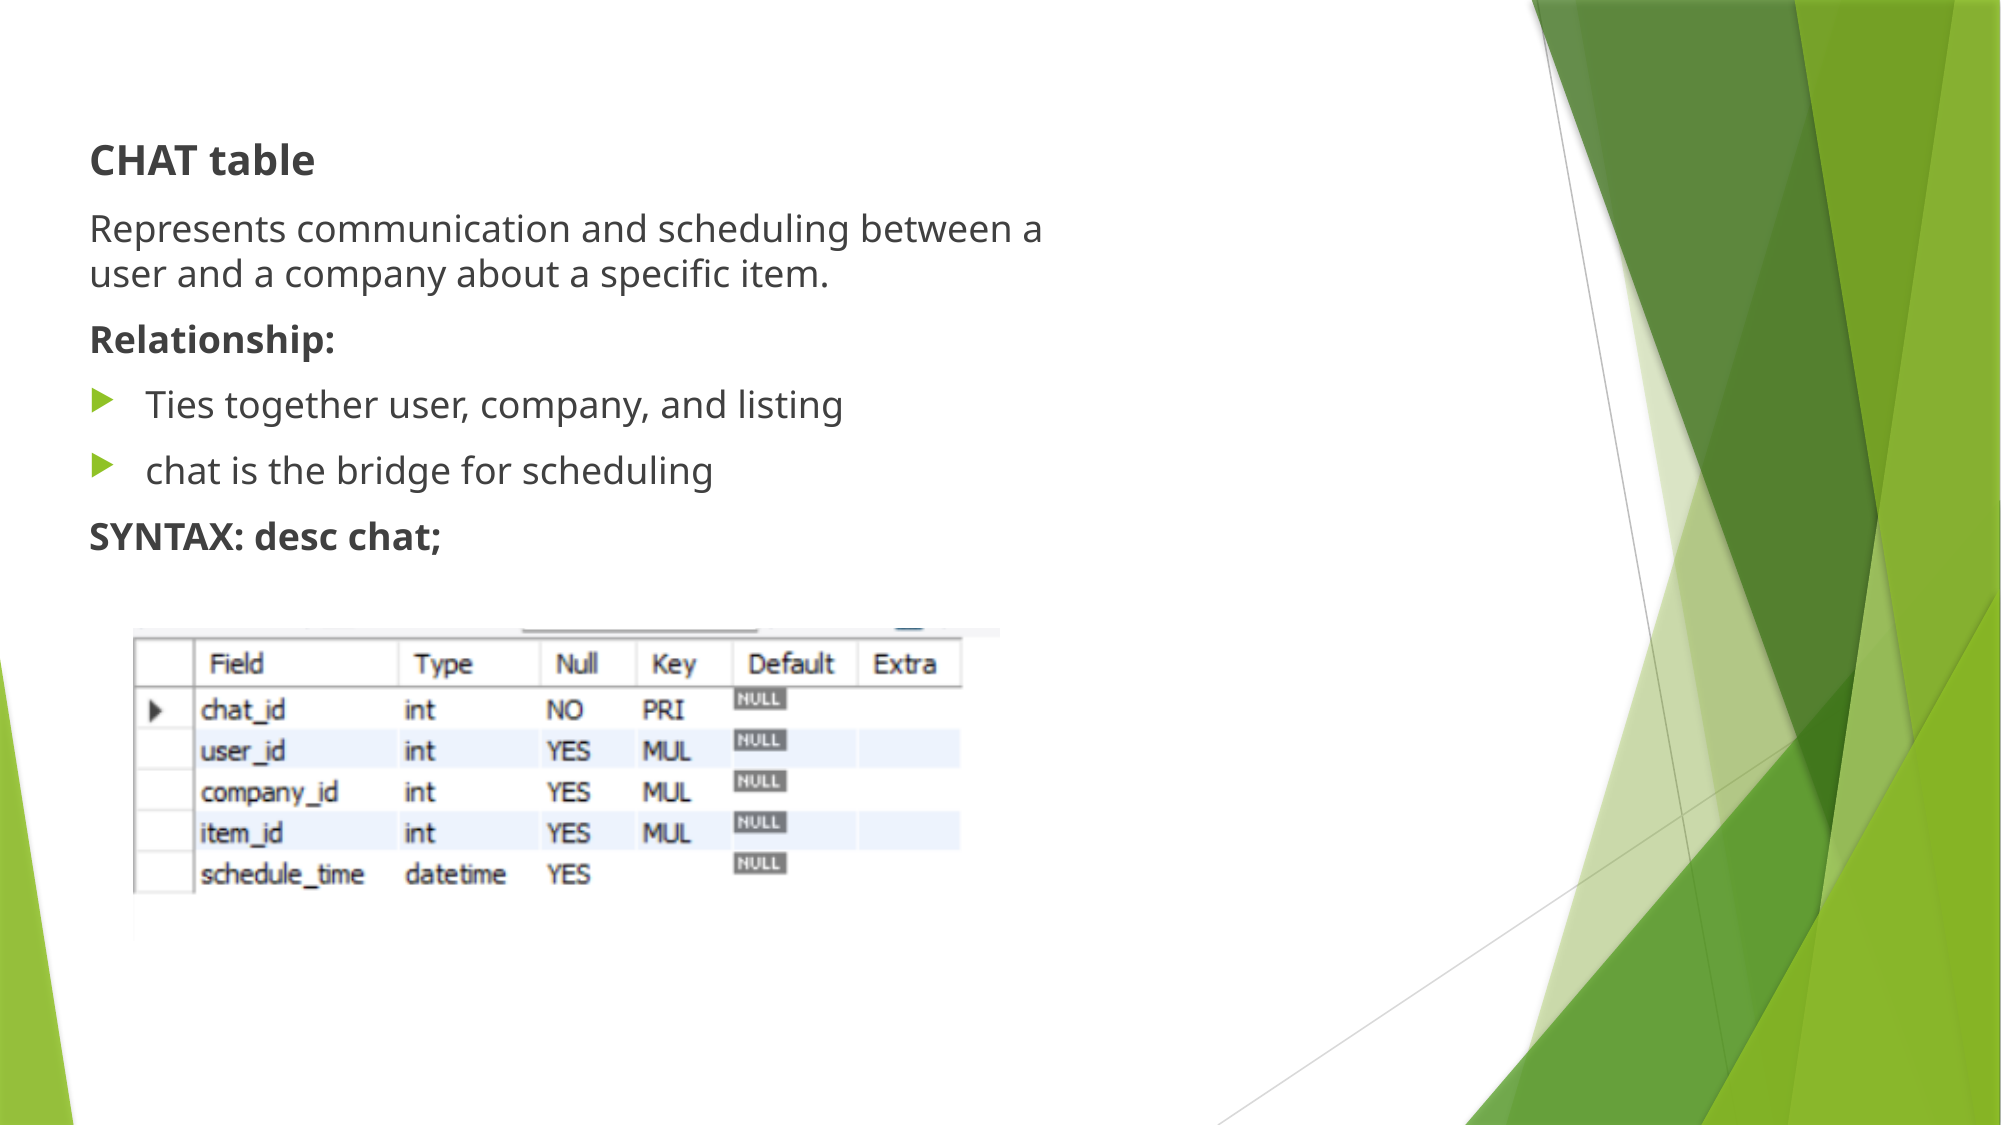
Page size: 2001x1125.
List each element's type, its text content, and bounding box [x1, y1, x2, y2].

picture [132, 628, 1001, 941]
list CHAT table Represents communication and scheduling between a user and a company about a specific item. Relationship: Ties together user, company, and listing chat is the bridge for scheduling SYNTAX: desc chat; [74, 126, 1104, 919]
